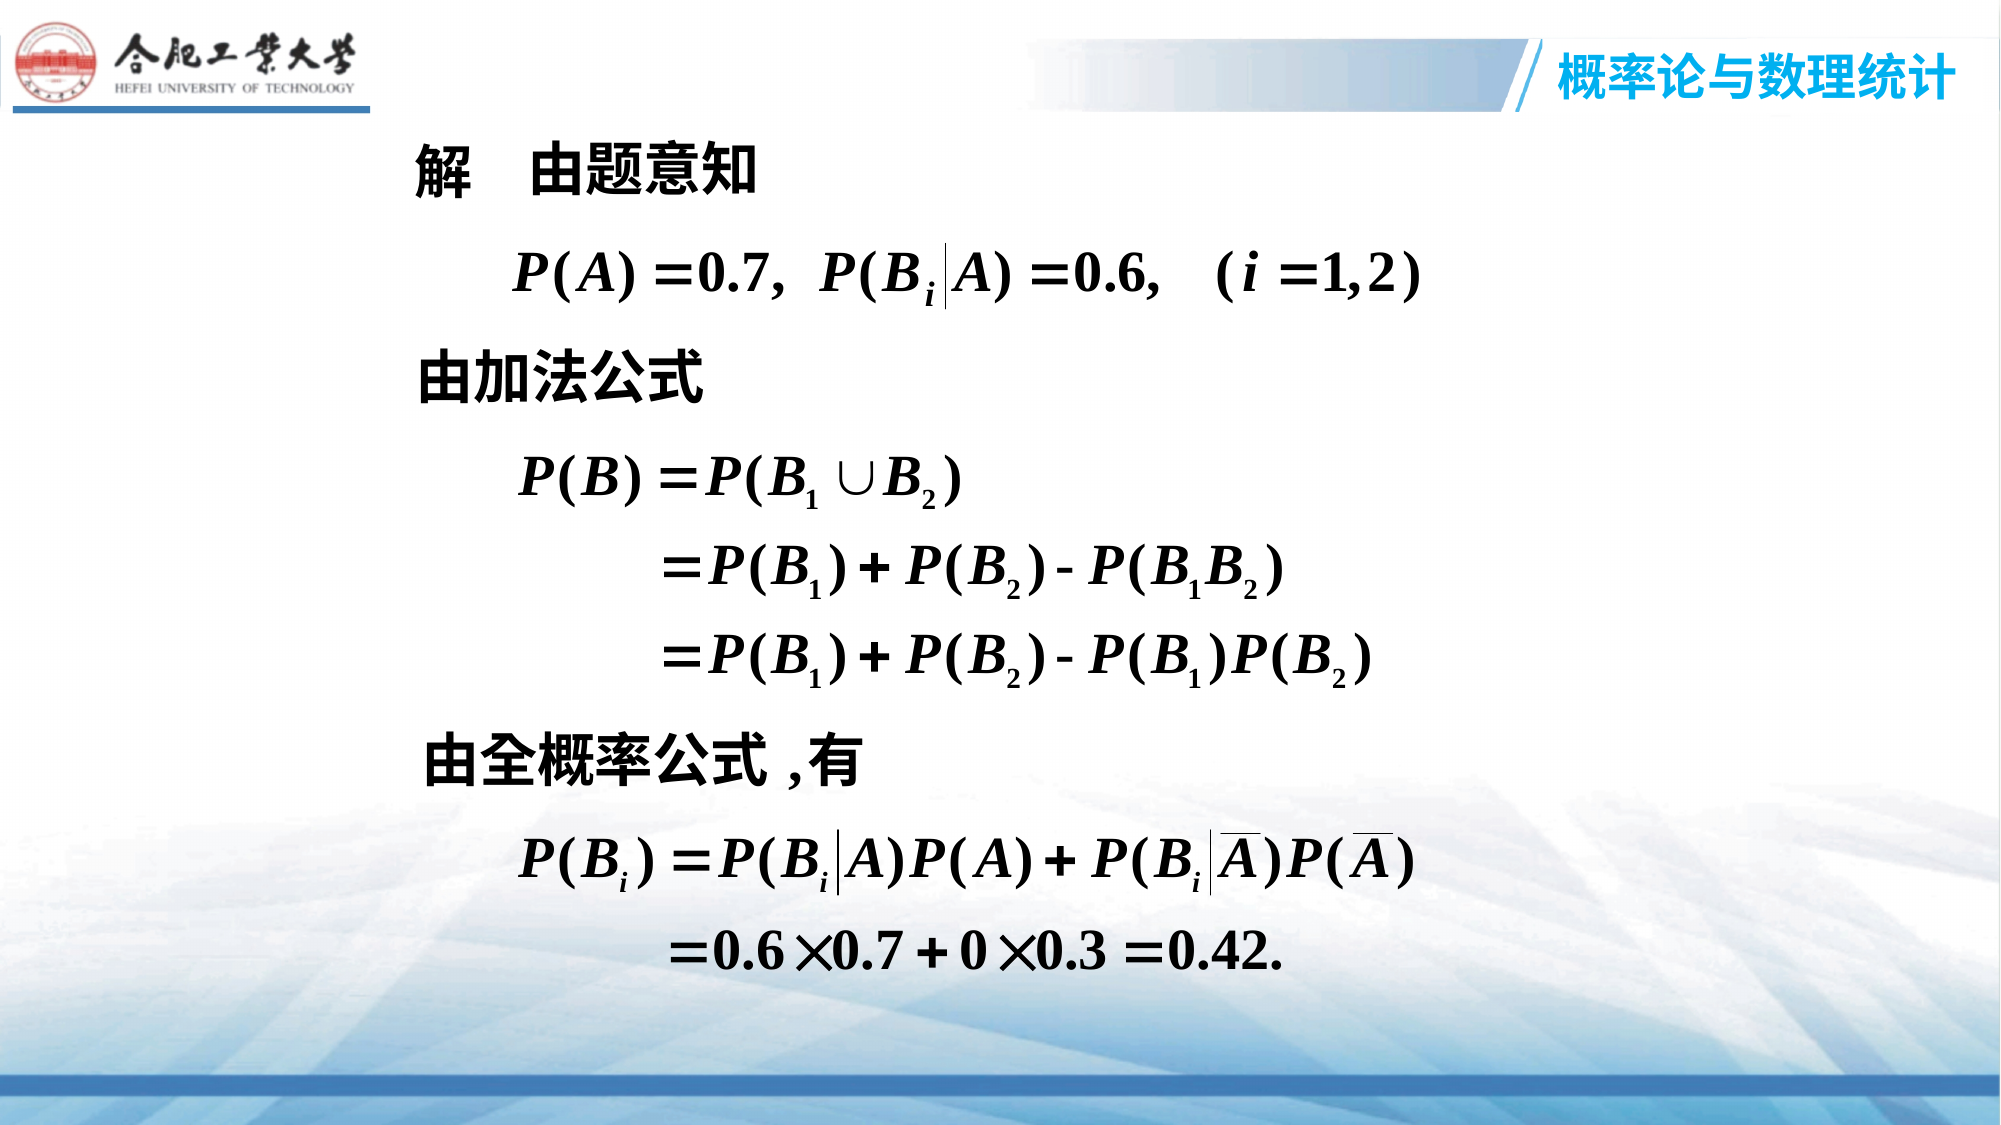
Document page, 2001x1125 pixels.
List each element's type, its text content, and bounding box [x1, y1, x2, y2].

text_box 由题意知 [512, 125, 871, 210]
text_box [991, 599, 1023, 669]
picture [0, 0, 2001, 1125]
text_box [420, 344, 715, 409]
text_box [512, 823, 1419, 989]
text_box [489, 237, 1442, 315]
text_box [512, 444, 1375, 693]
text_box 解 [399, 127, 551, 213]
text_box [426, 726, 869, 800]
